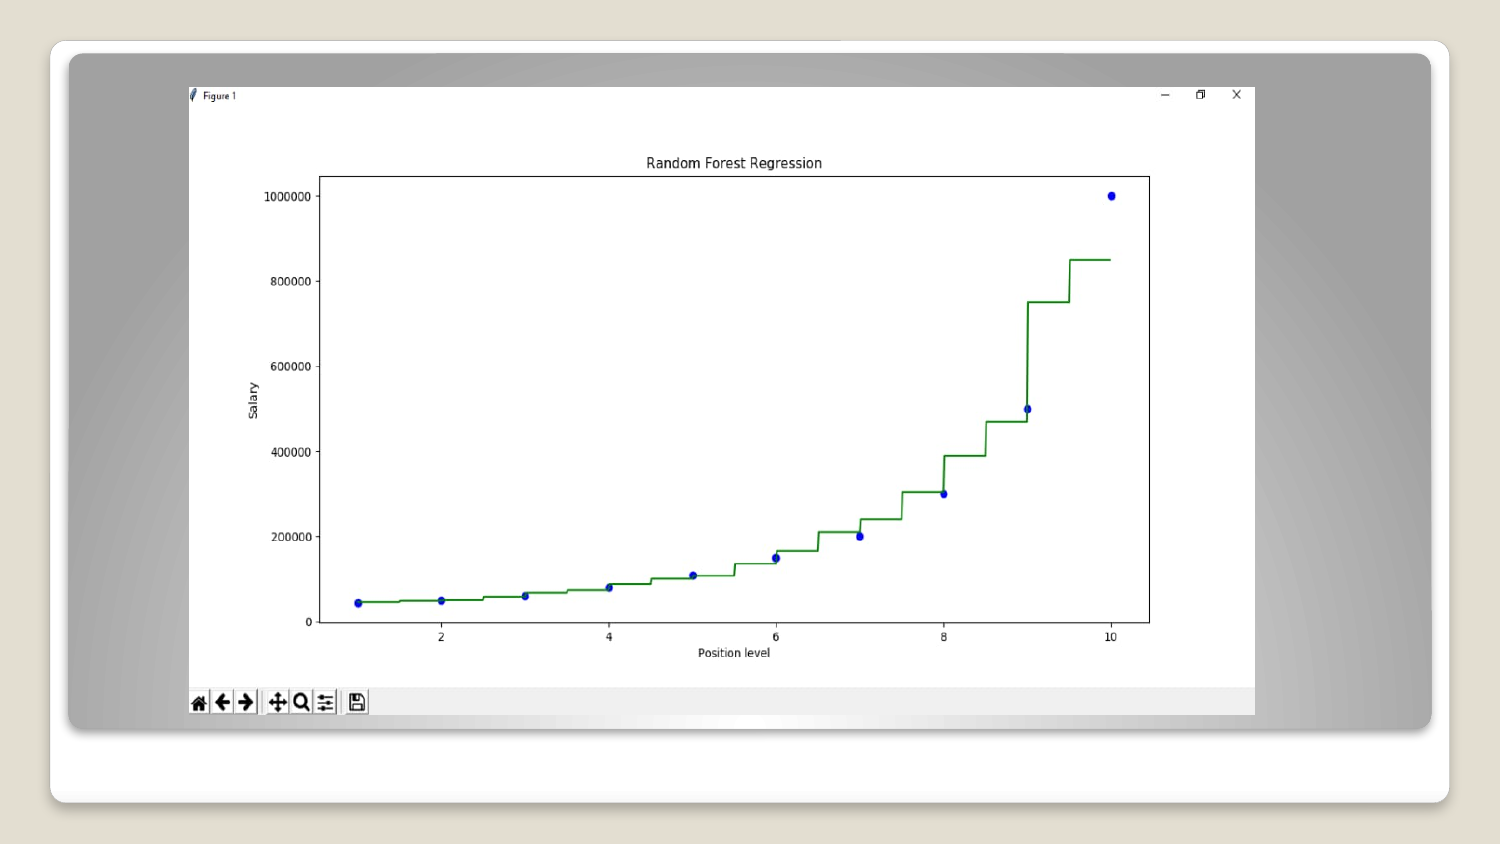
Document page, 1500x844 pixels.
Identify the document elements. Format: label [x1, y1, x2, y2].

picture [189, 87, 1255, 716]
